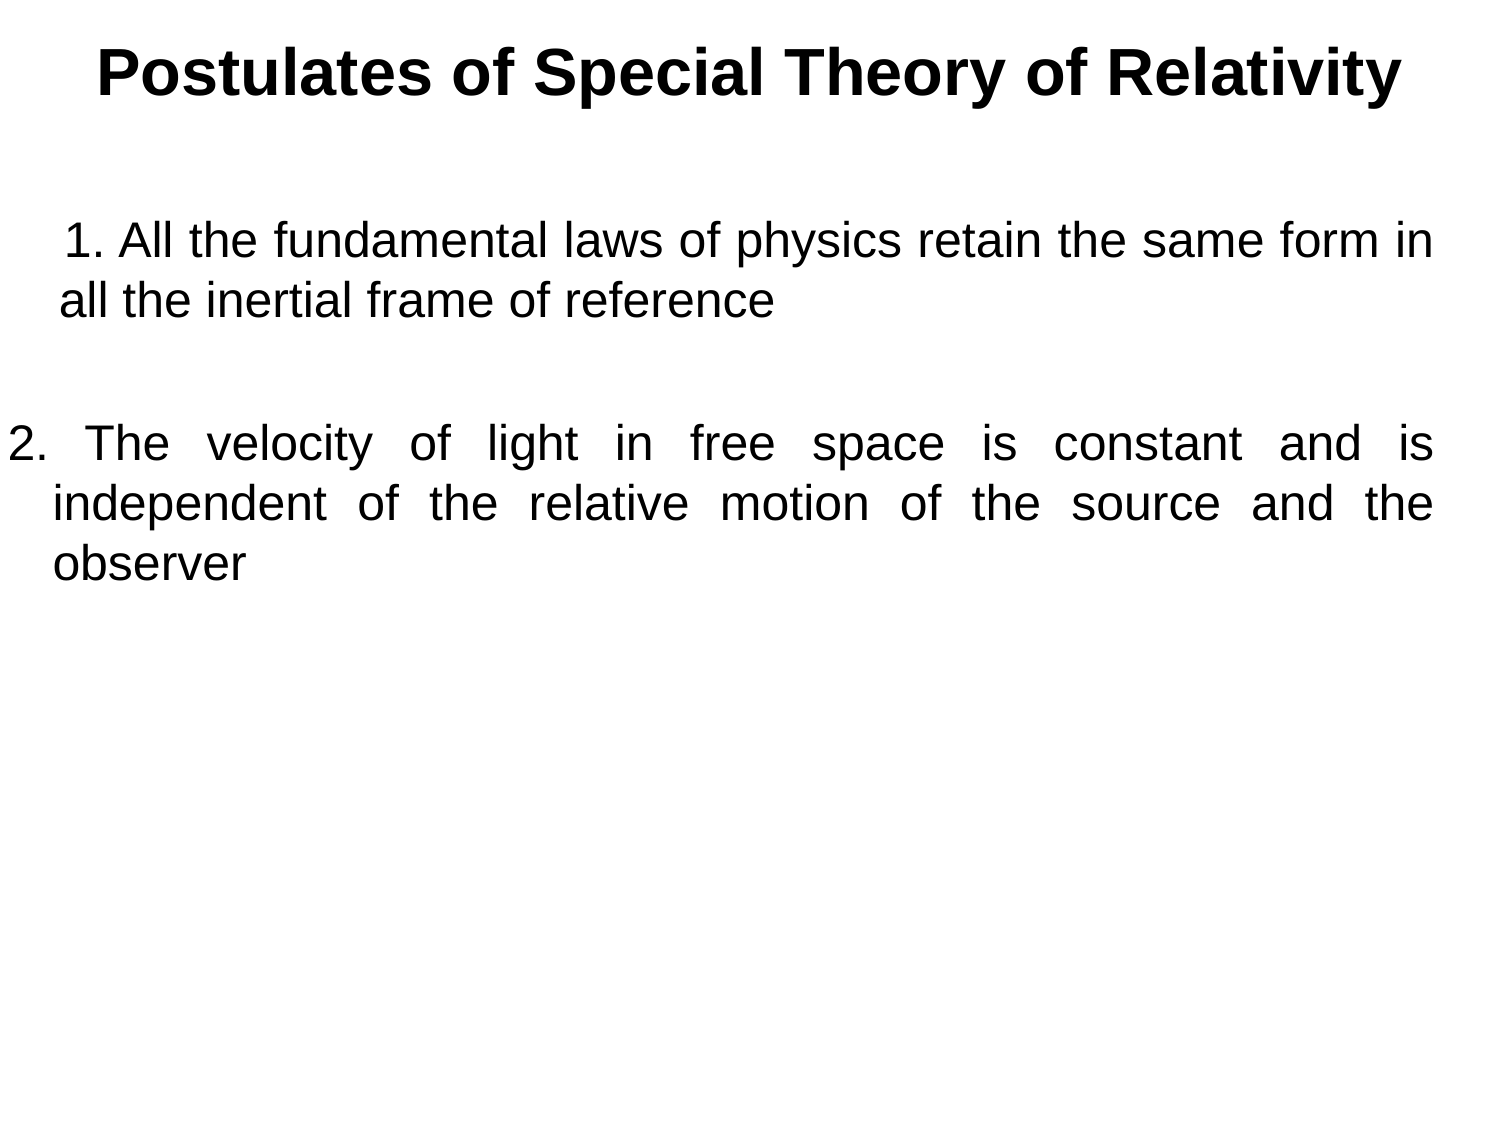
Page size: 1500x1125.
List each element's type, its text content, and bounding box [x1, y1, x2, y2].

list 1. All the fundamental laws of physics retain the same form in all the inertial frame of reference [0, 200, 1450, 350]
text_box 2. The velocity of light in free space is constant and is independent of the relative motion of the source and the observer [0, 403, 1450, 599]
title Postulates of Special Theory of Relativity [75, 0, 1425, 163]
